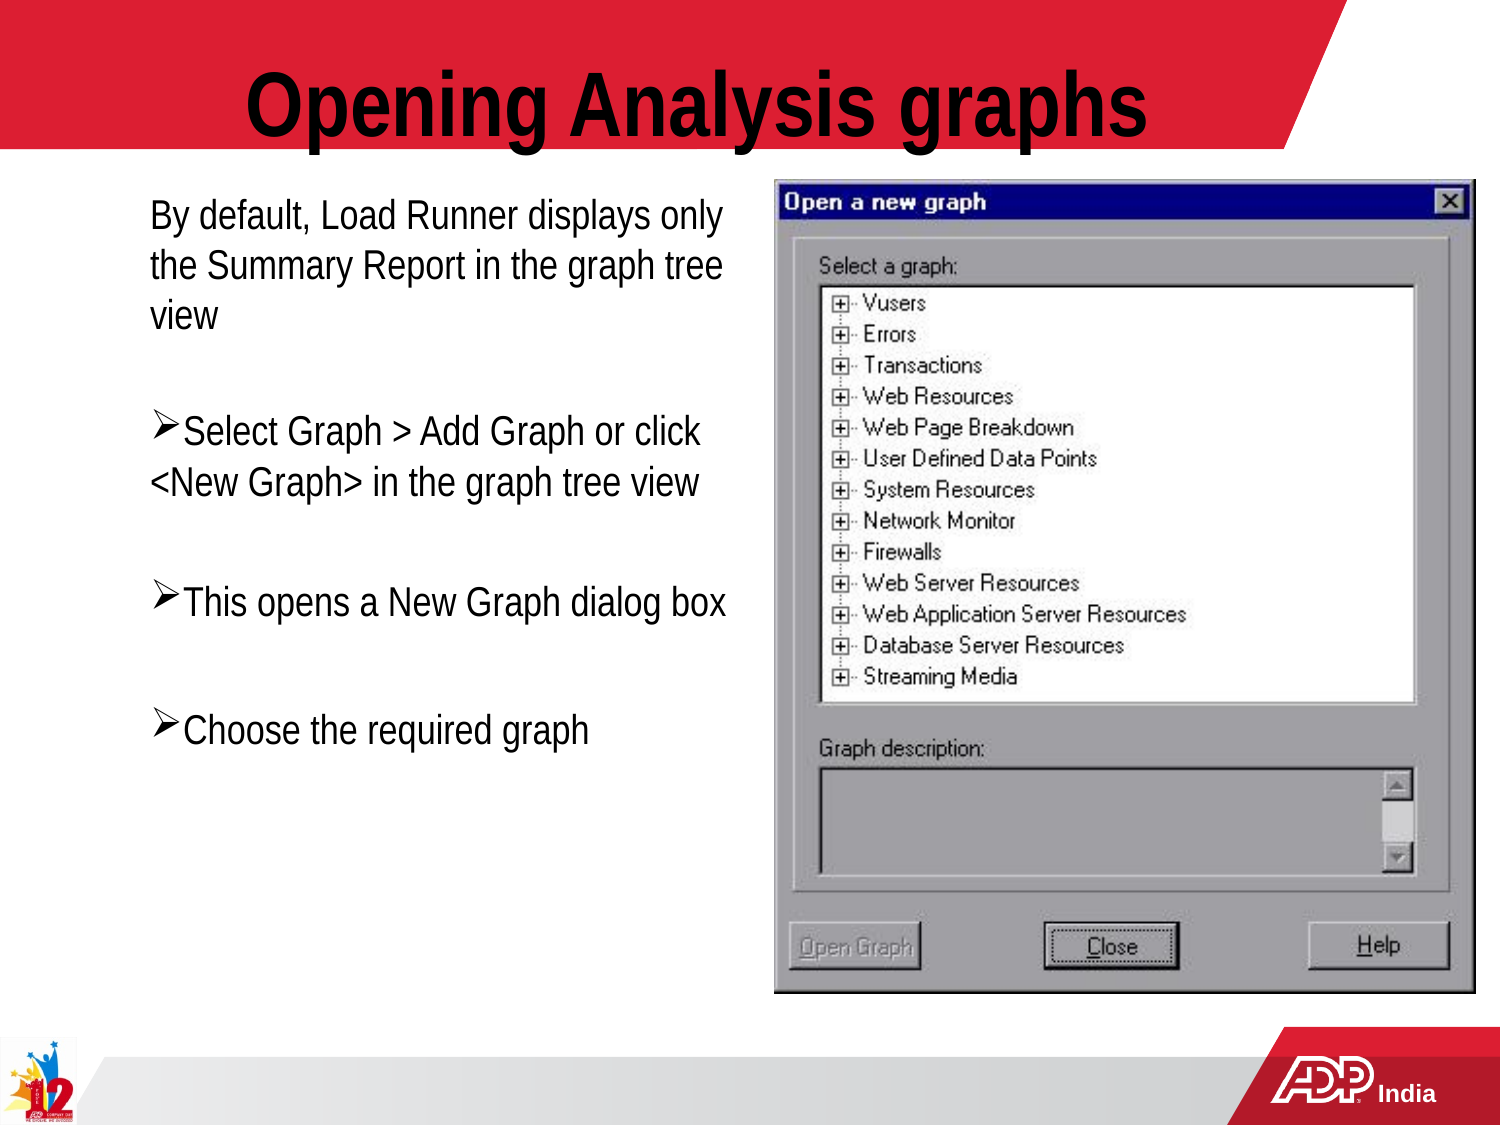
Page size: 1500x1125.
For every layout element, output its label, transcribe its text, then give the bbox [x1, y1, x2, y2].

list By default, Load Runner displays only the Summary Report in the graph tree view Select Graph > Add Graph or click <New Graph> in the graph tree view This opens a New Graph dialog box Choose the required graph [74, 187, 763, 913]
picture [0, 0, 1500, 1125]
title Opening Analysis graphs [87, 25, 1309, 175]
